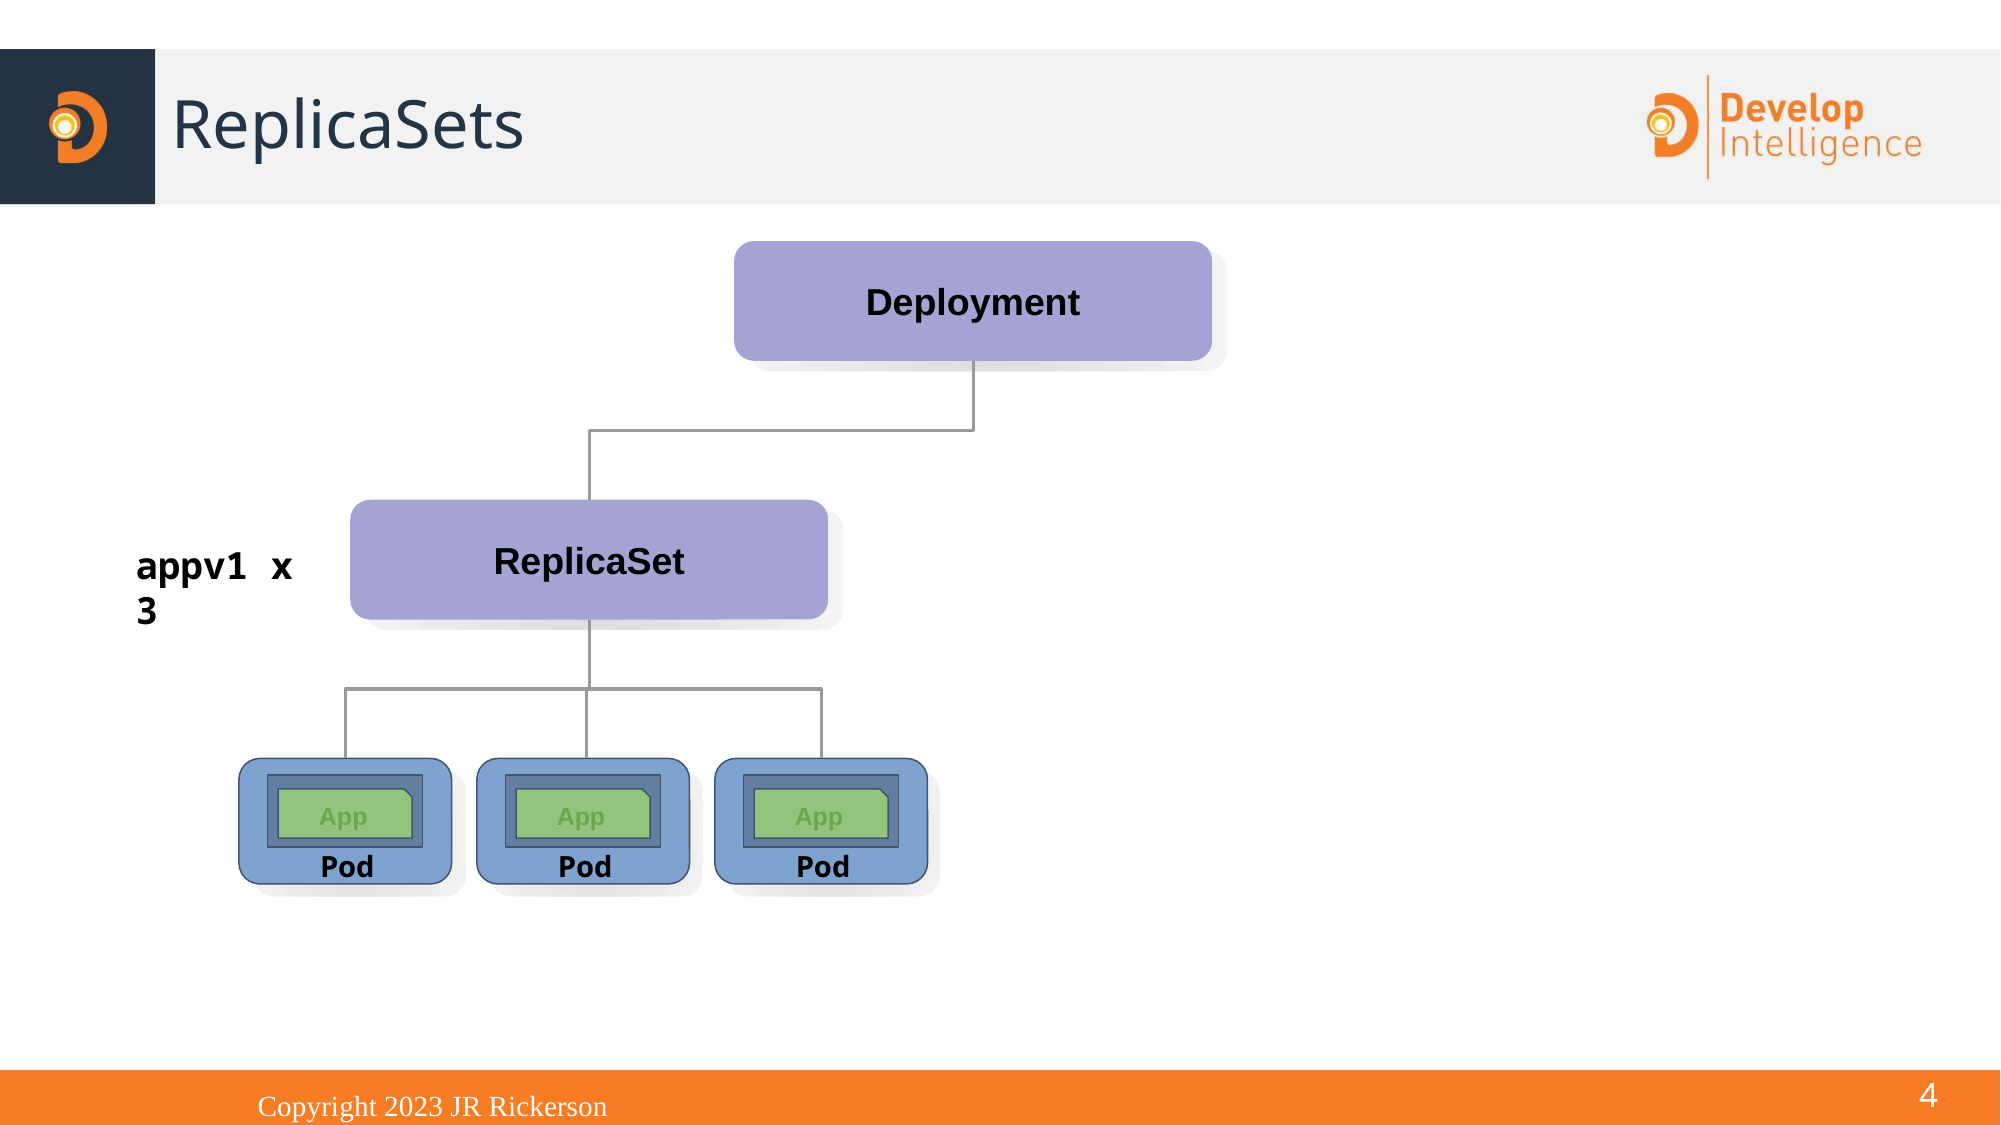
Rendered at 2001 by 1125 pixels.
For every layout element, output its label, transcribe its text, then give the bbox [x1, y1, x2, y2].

text_box [261, 775, 467, 897]
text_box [476, 758, 692, 885]
text_box [735, 777, 940, 897]
text_box [498, 777, 704, 897]
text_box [714, 758, 930, 885]
slide_number <number> [1860, 1072, 1997, 1122]
title ReplicaSets [156, 53, 1999, 202]
footer Copyright 2023 JR Rickerson [116, 1087, 750, 1125]
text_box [733, 240, 1228, 372]
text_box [238, 758, 454, 885]
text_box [349, 499, 844, 630]
text_box appv1 x 3 [120, 527, 344, 603]
picture [0, 0, 2001, 1125]
